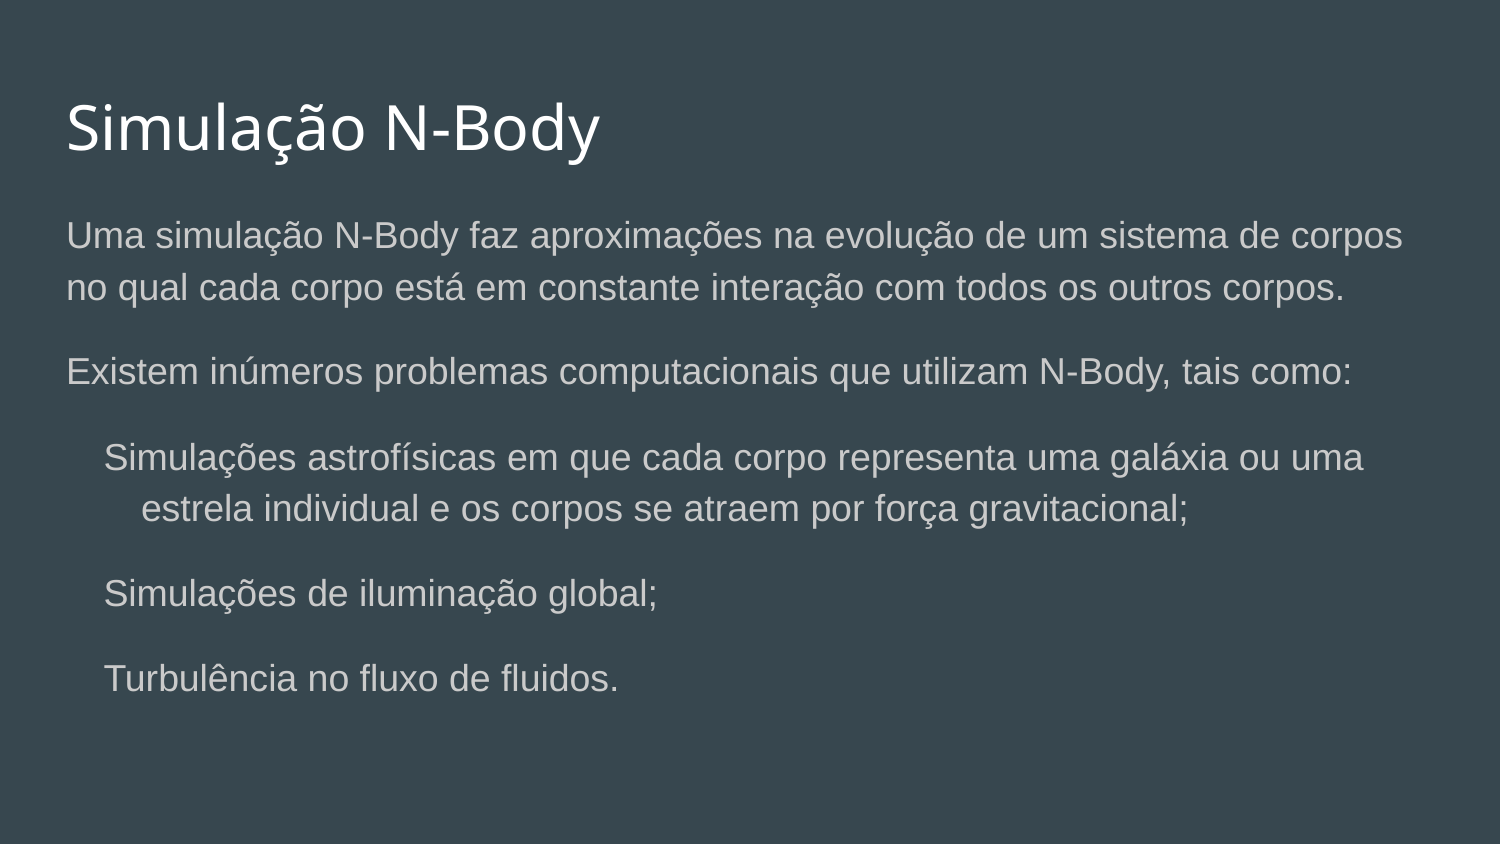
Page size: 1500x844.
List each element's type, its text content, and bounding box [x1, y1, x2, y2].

title Simulação N-Body [51, 72, 1449, 167]
list Uma simulação N-Body faz aproximações na evolução de um sistema de corpos no qual cada corpo está em constante interação com todos os outros corpos. Existem inúmeros problemas computacionais que utilizam N-Body, tais como: Simulações astrofísicas em que cada corpo representa uma galáxia ou uma estrela individual e os corpos se atraem por força gravitacional; Simulações de iluminação global; Turbulência no fluxo de fluidos. [51, 189, 1449, 750]
